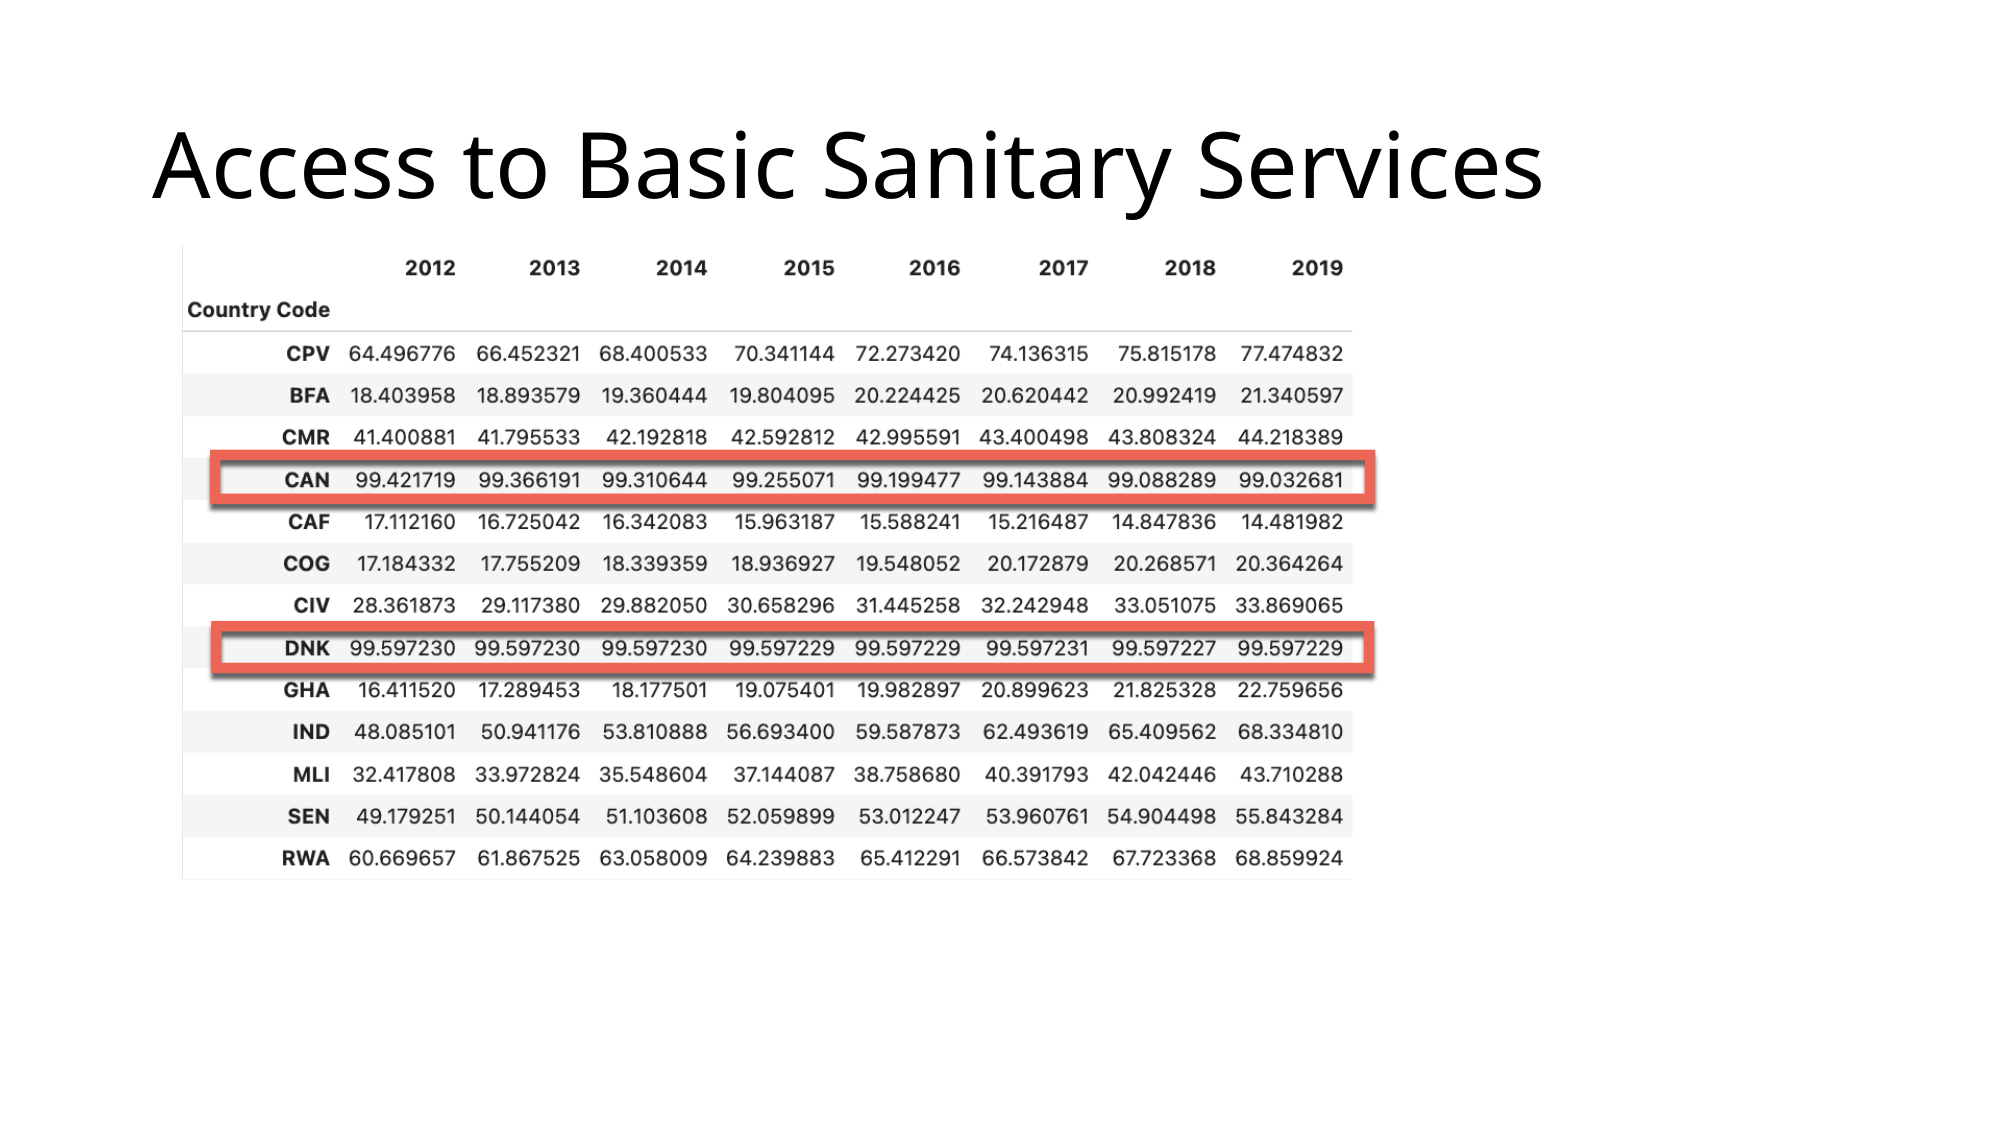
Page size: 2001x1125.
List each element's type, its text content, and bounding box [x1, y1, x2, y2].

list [160, 245, 1390, 880]
title Access to Basic Sanitary Services [137, 59, 1863, 278]
